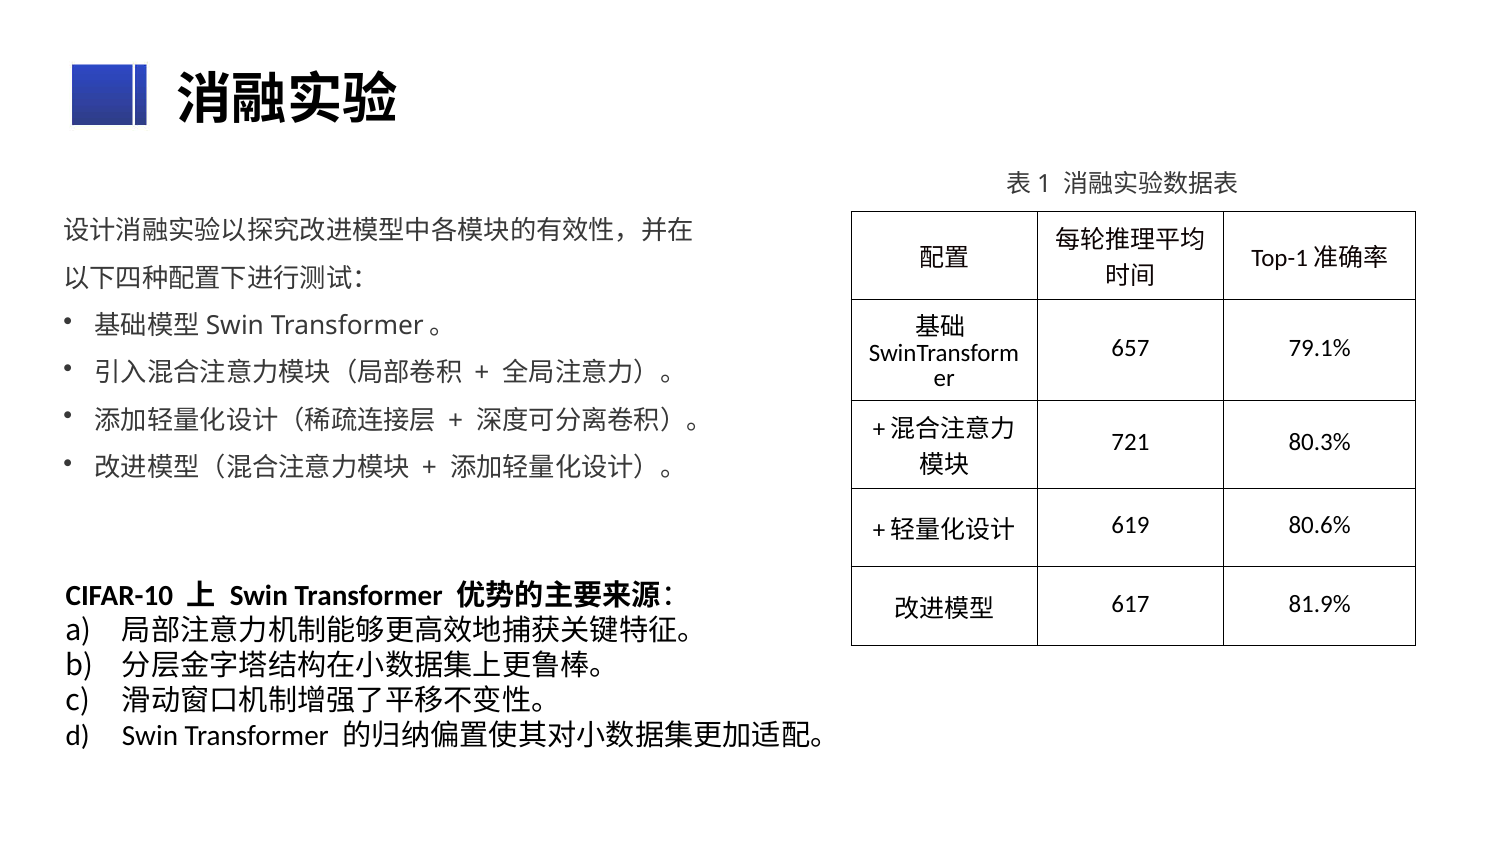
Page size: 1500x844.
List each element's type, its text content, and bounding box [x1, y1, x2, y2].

table_cell 721 [1038, 401, 1223, 488]
table_cell 80.6% [1224, 489, 1415, 566]
table_header 每轮推理平均时间 [1038, 212, 1223, 299]
table_cell 79.1% [1224, 300, 1415, 400]
table_cell 改进模型 [852, 567, 1037, 645]
table_cell 619 [1038, 489, 1223, 566]
table_header Top-1准确率 [1224, 212, 1415, 299]
picture [0, 0, 1500, 191]
table_cell 657 [1038, 300, 1223, 400]
text_box 设计消融实验以探究改进模型中各模块的有效性，并在以下四种配置下进行测试： 基础模型Swin Transformer。 引入混合注意力模块（局部卷积 + 全局注意力）。 添加轻量化设计（稀疏连接层 + 深度可分离卷积）。 改进模型（混合注意力模块 + 添加轻量化设计）。 [48, 191, 733, 757]
table_cell 81.9% [1224, 567, 1415, 645]
table_cell 基础SwinTransformer [852, 300, 1037, 400]
table_cell +轻量化设计 [852, 489, 1037, 566]
table_cell 80.3% [1224, 401, 1415, 488]
text_box CIFAR-10 上 Swin Transformer 优势的主要来源： 局部注意力机制能够更高效地捕获关键特征。 分层金字塔结构在小数据集上更鲁棒。 滑动窗口机制增强了平移不变性。 Swin Transformer 的归纳偏置使其对小数据集更加适配。 [50, 569, 910, 759]
table_cell +混合注意力模块 [852, 401, 1037, 488]
table_cell 617 [1038, 567, 1223, 645]
table_header 配置 [852, 212, 1037, 299]
text_box 表1 消融实验数据表 [991, 191, 1500, 205]
